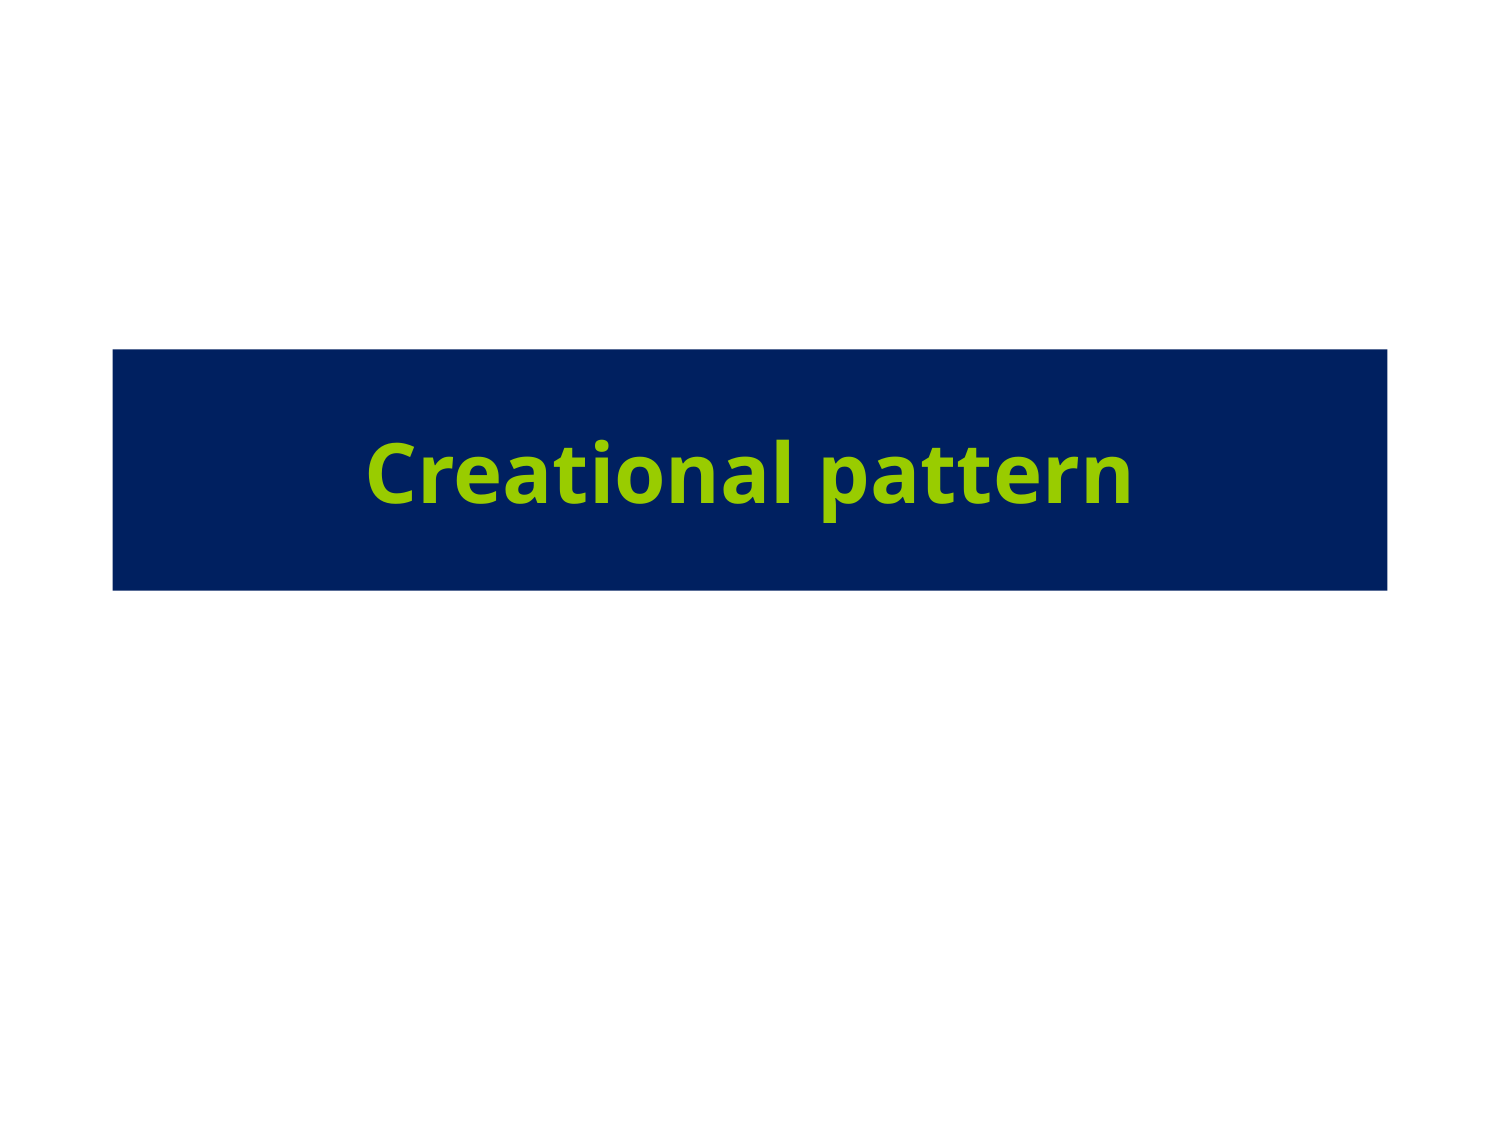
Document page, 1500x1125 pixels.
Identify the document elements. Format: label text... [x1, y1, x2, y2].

title Creational pattern [112, 349, 1388, 591]
